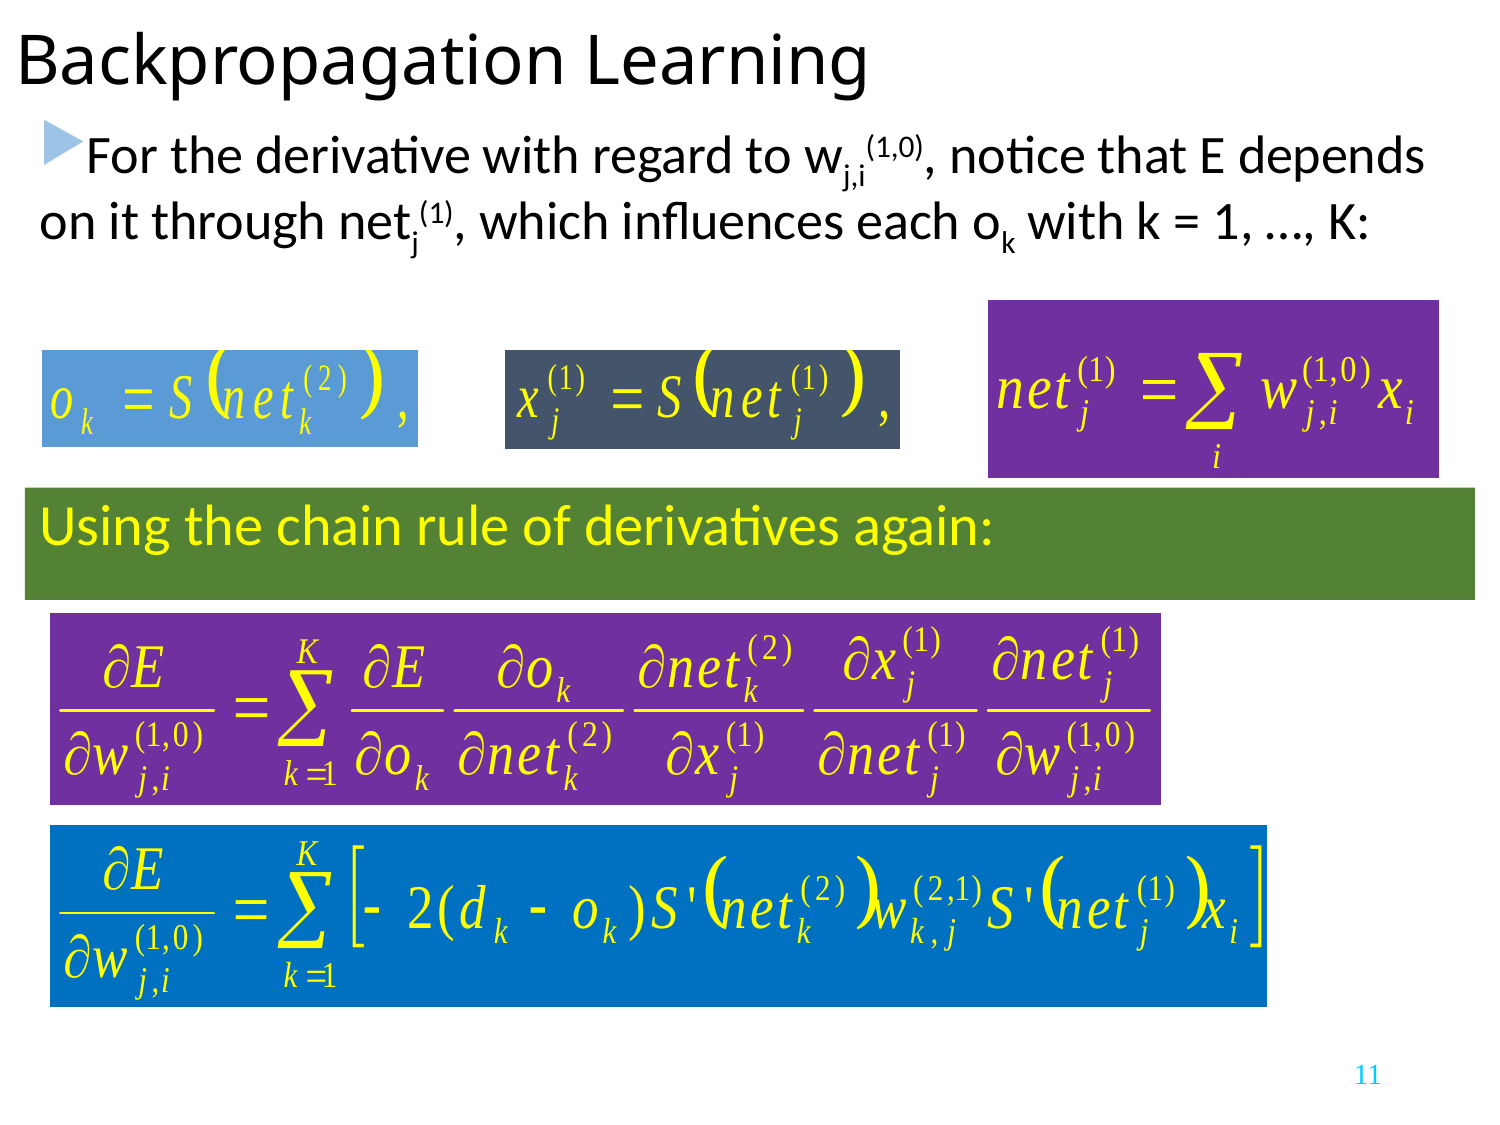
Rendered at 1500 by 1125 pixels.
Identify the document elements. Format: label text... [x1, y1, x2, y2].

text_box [42, 349, 418, 447]
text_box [49, 824, 1268, 1008]
title Backpropagation Learning [0, 0, 1500, 125]
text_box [987, 299, 1439, 478]
list For the derivative with regard to wj,i(1,0), notice that E depends on it through netj(1), which influences each ok with k = 1, …, K: [24, 112, 1475, 263]
slide_number 11 [1059, 1042, 1397, 1103]
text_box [49, 612, 1161, 806]
text_box Using the chain rule of derivatives again: [24, 487, 1475, 600]
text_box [504, 349, 901, 450]
